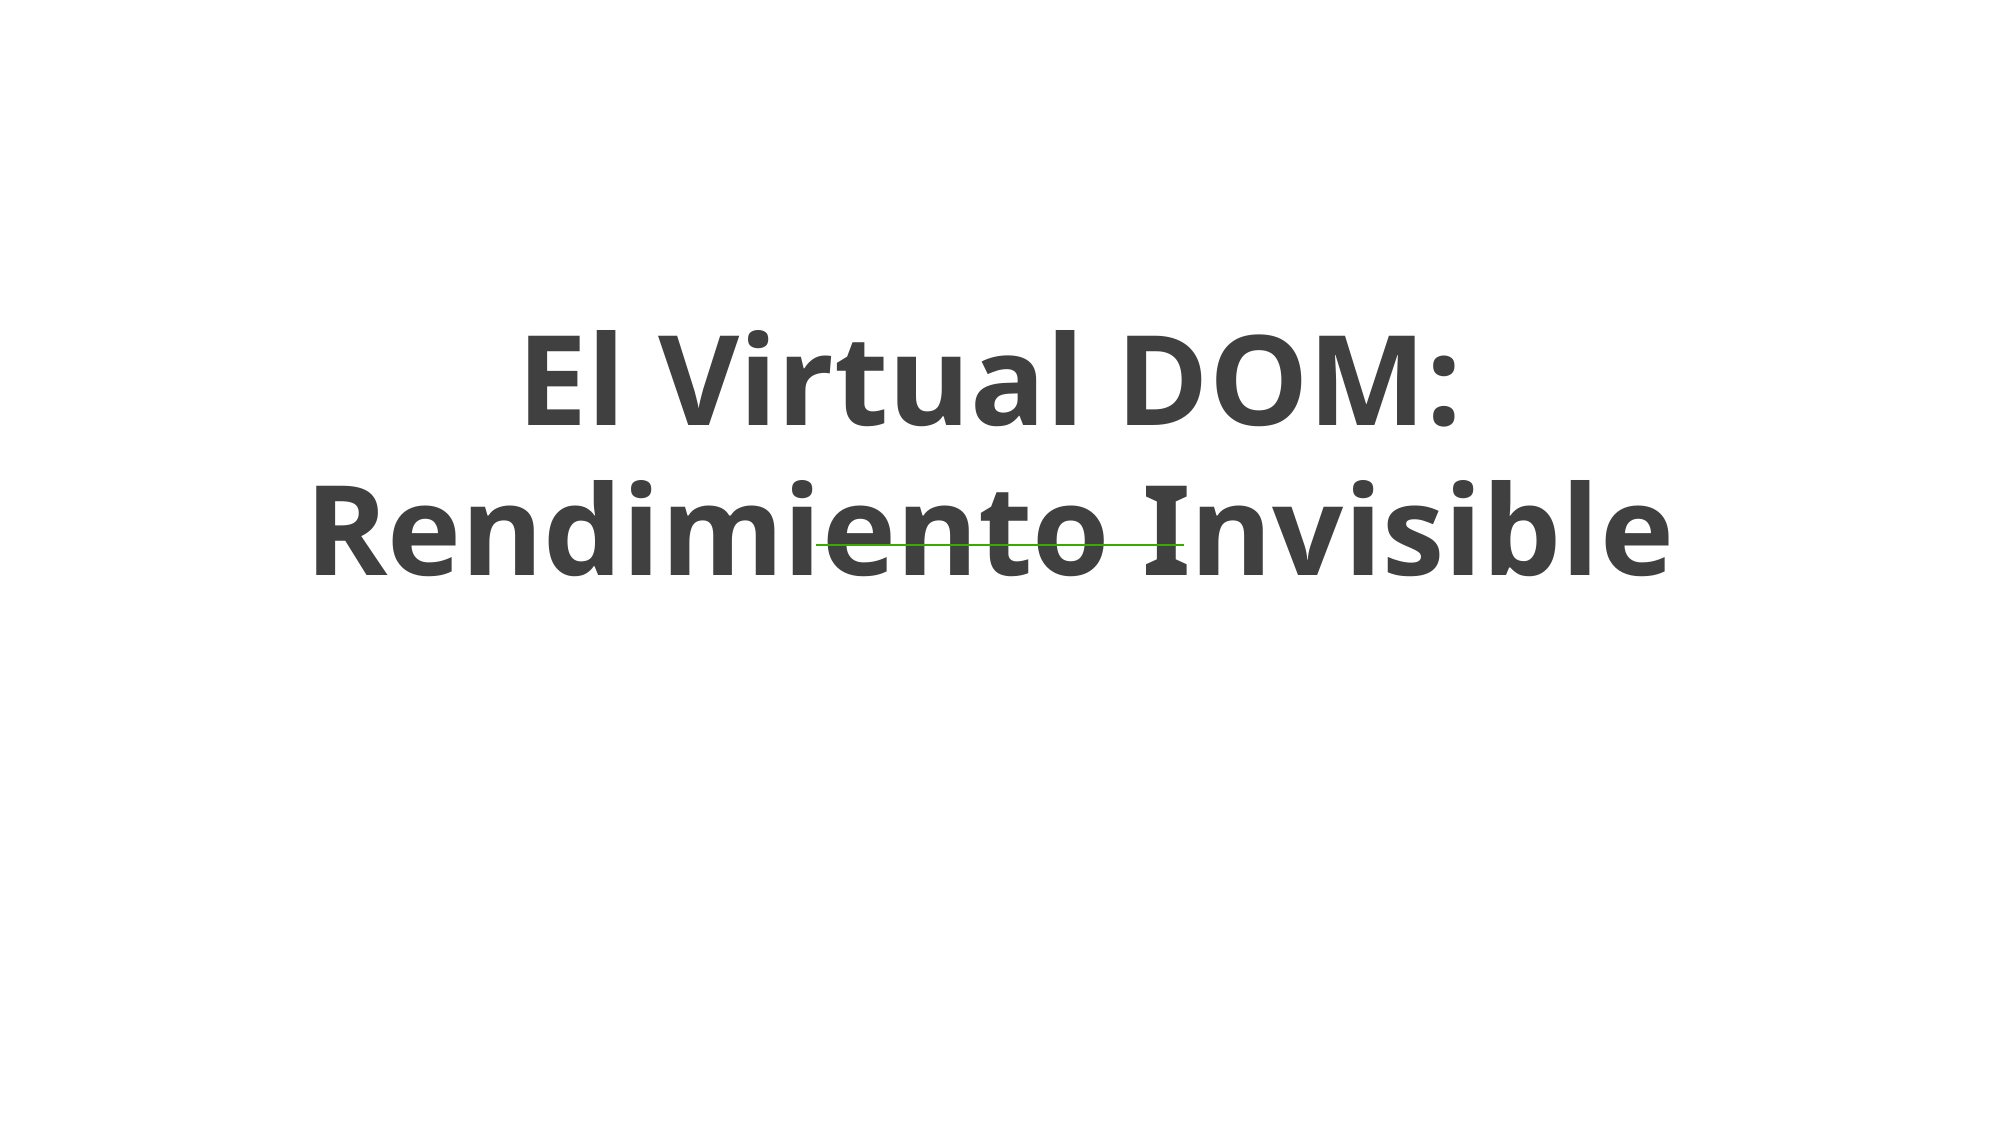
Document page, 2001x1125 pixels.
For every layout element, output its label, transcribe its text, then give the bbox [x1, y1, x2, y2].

text_box El Virtual DOM: Rendimiento Invisible [160, 293, 1820, 608]
